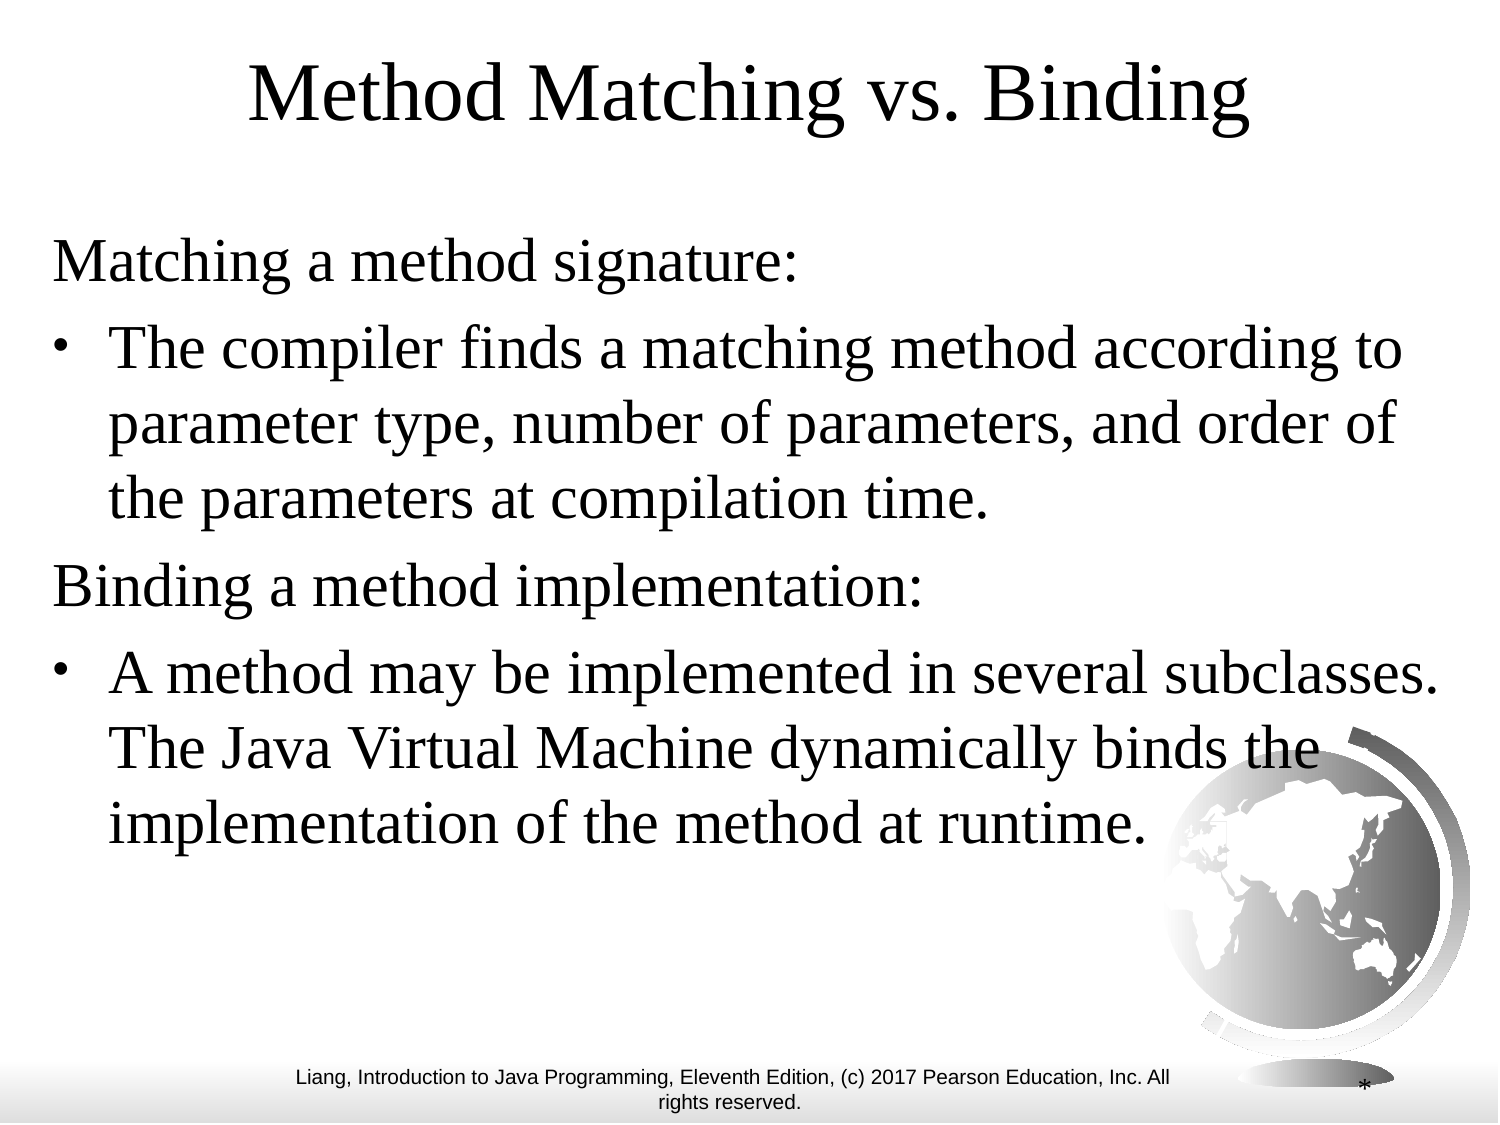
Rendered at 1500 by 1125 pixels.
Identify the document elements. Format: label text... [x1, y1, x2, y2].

title Method Matching vs. Binding [112, 49, 1388, 126]
slide_number * [1074, 1049, 1388, 1125]
list Matching a method signature: The compiler finds a matching method according to parameter type, number of parameters, and order of the parameters at compilation time. Binding a method implementation: A method may be implemented in several subclasses. The Java Virtual Machine dynamically binds the implementation of the method at runtime. [37, 211, 1476, 776]
